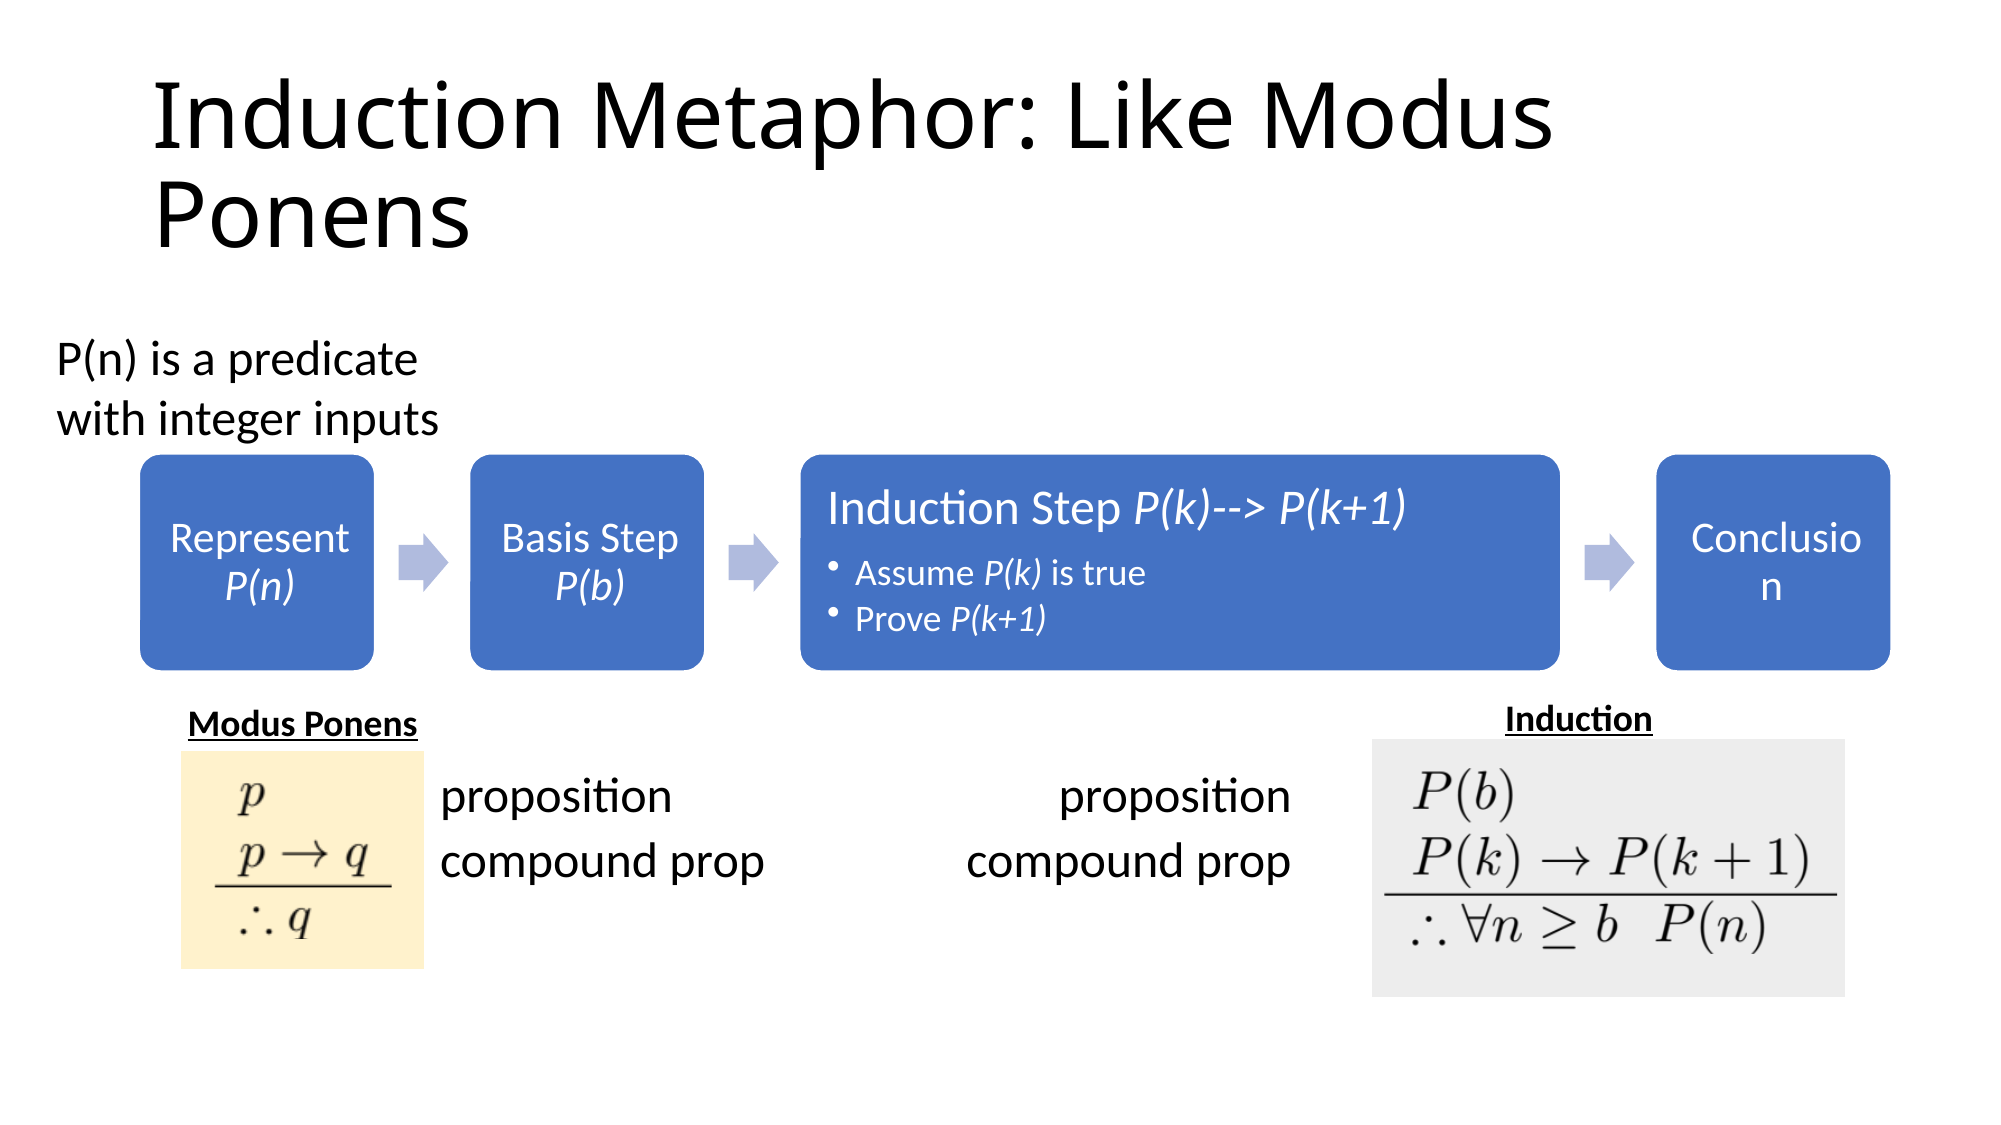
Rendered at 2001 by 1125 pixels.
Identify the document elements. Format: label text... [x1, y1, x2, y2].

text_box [137, 117, 1893, 1007]
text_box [1372, 740, 1844, 996]
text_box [182, 751, 424, 969]
title Induction Metaphor: Like Modus Ponens [137, 59, 1863, 117]
text_box P(n) is a predicate with integer inputs [41, 318, 137, 453]
